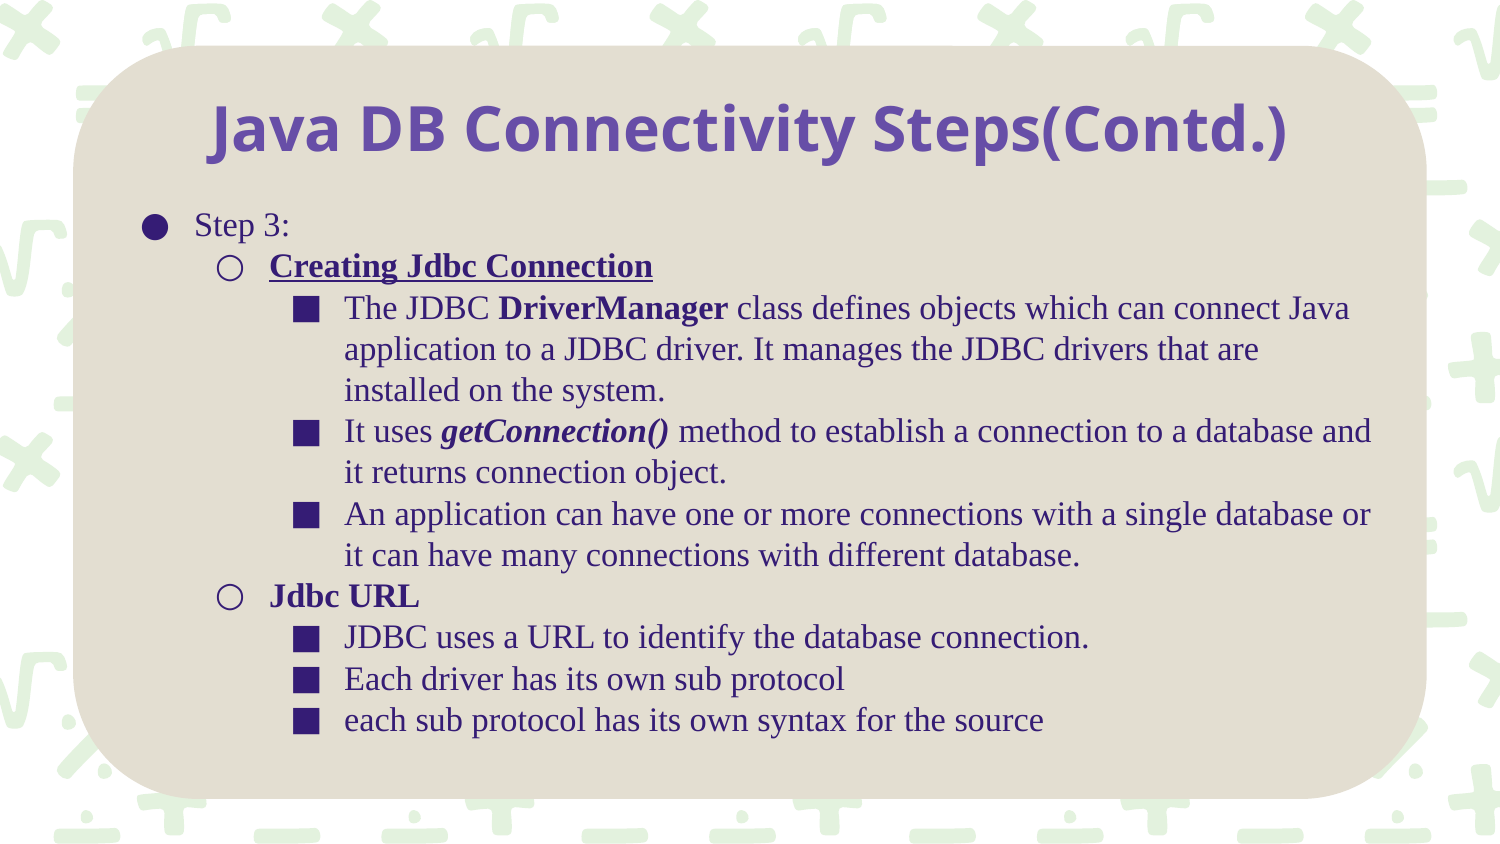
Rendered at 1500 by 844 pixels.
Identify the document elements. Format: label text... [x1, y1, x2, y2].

title Java DB Connectivity Steps(Contd.) [118, 88, 1382, 160]
subtitle Step 3: Creating Jdbc Connection The JDBC DriverManager class defines objects which can connect Java application to a JDBC driver. It manages the JDBC drivers that are installed on the system. It uses getConnection() method to establish a connection to a database and it returns connection object. An application can have one or more connections with a single database or it can have many connections with different database. Jdbc URL JDBC uses a URL to identify the database connection. Each driver has its own sub protocol each sub protocol has its own syntax for the source [119, 202, 1383, 756]
